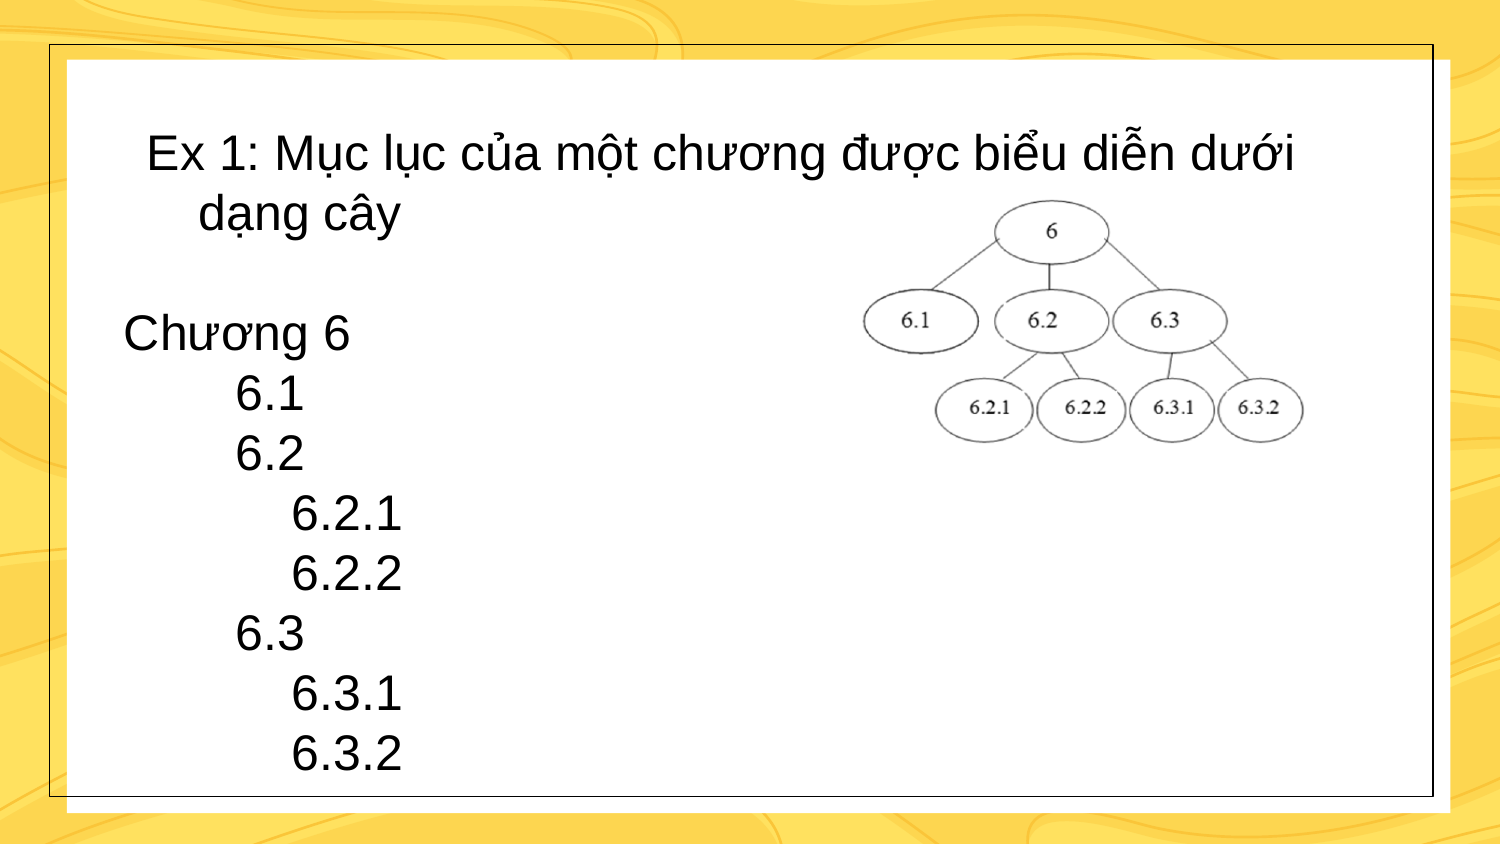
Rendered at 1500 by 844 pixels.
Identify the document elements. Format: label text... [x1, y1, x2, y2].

subtitle Ex 1: Mục lục của một chương được biểu diễn dưới dạng cây Chương 6 6.1 6.2 6.2.1 6.2.2 6.3 6.3.1 6.3.2 [108, 105, 1365, 788]
picture [855, 197, 1314, 449]
